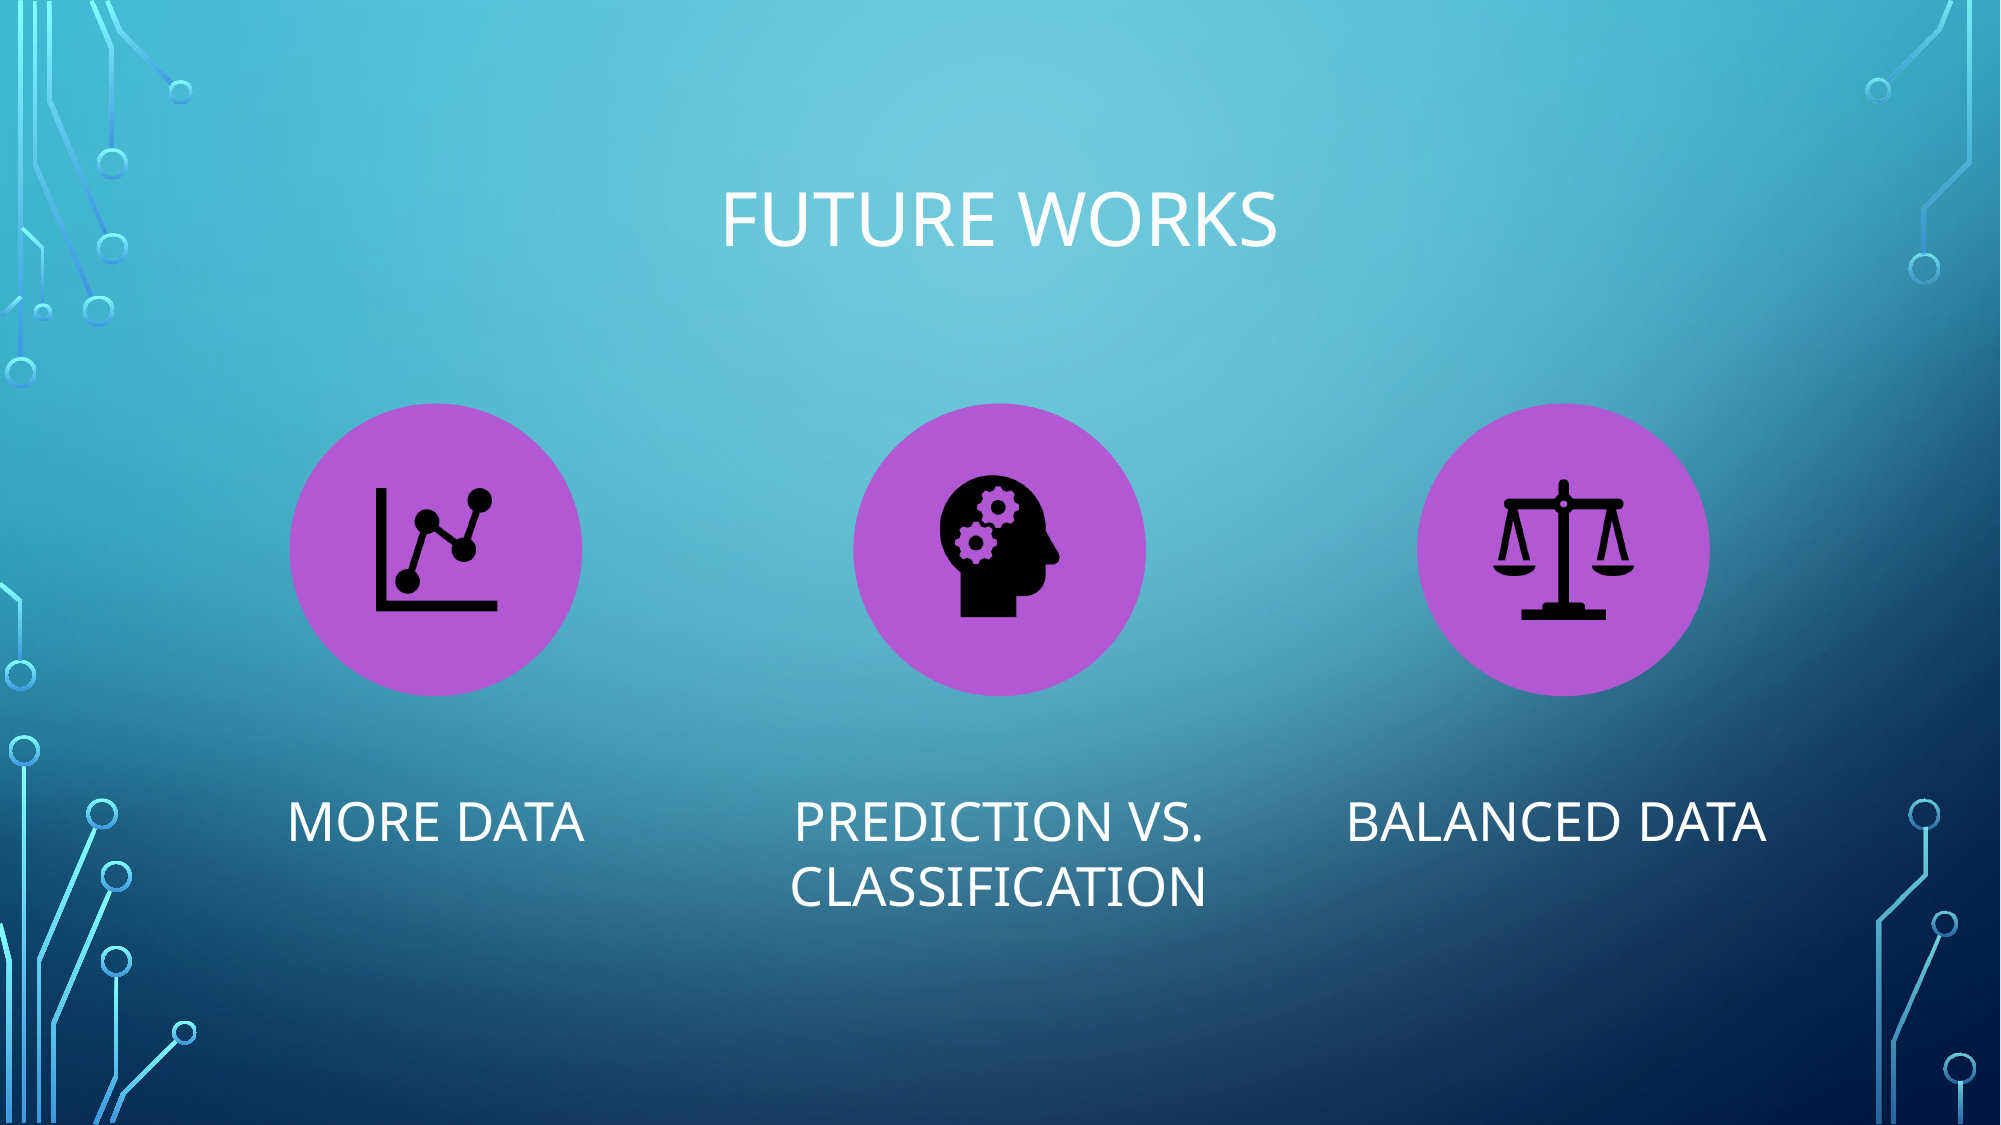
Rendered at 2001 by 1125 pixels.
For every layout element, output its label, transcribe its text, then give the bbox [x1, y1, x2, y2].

title Future Works [187, 101, 1813, 344]
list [186, 396, 1813, 913]
